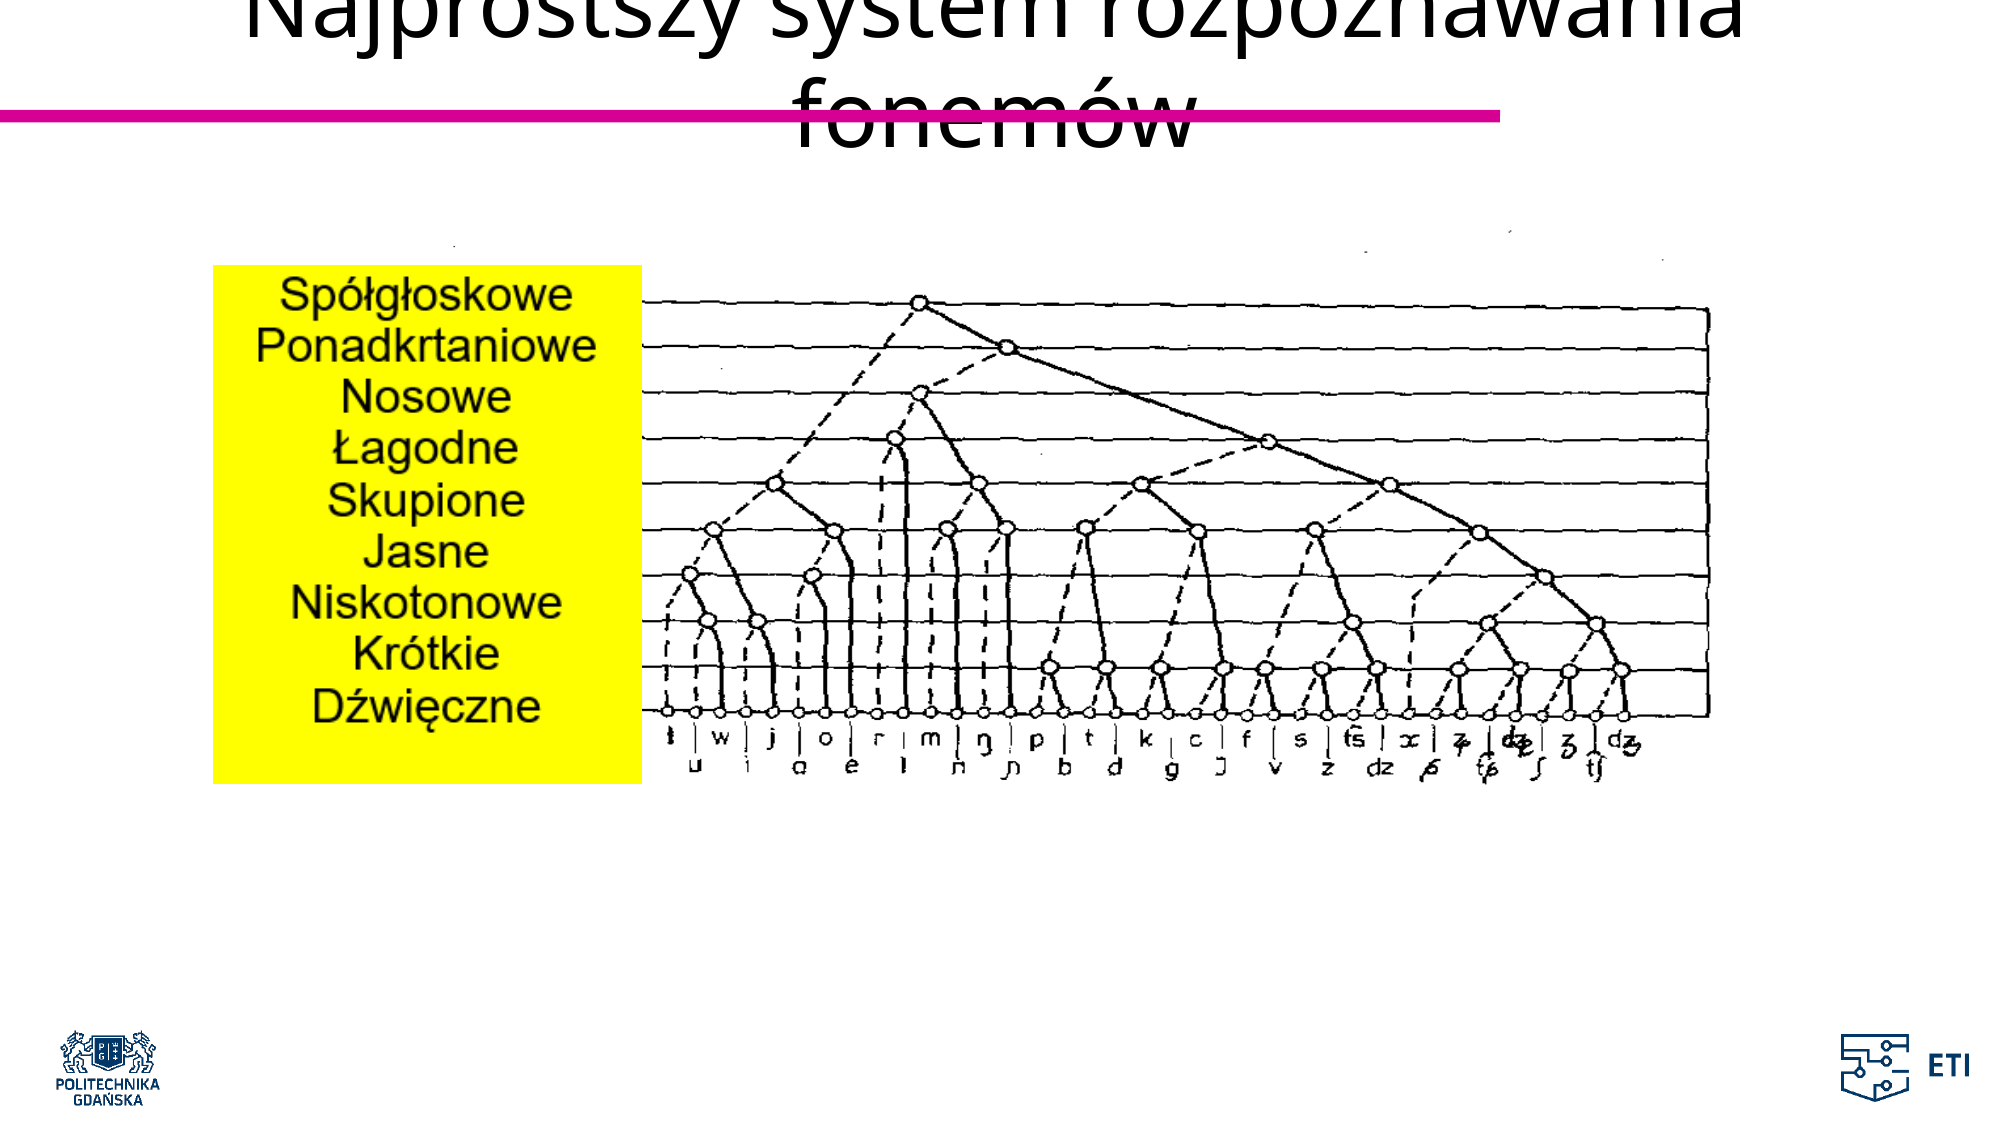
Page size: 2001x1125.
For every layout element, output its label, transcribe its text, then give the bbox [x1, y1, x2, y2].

picture [1841, 1034, 1969, 1102]
picture [213, 175, 1750, 800]
text_box Najprostszy system rozpoznawania fonemów [131, 0, 1859, 113]
picture [28, 1011, 188, 1125]
